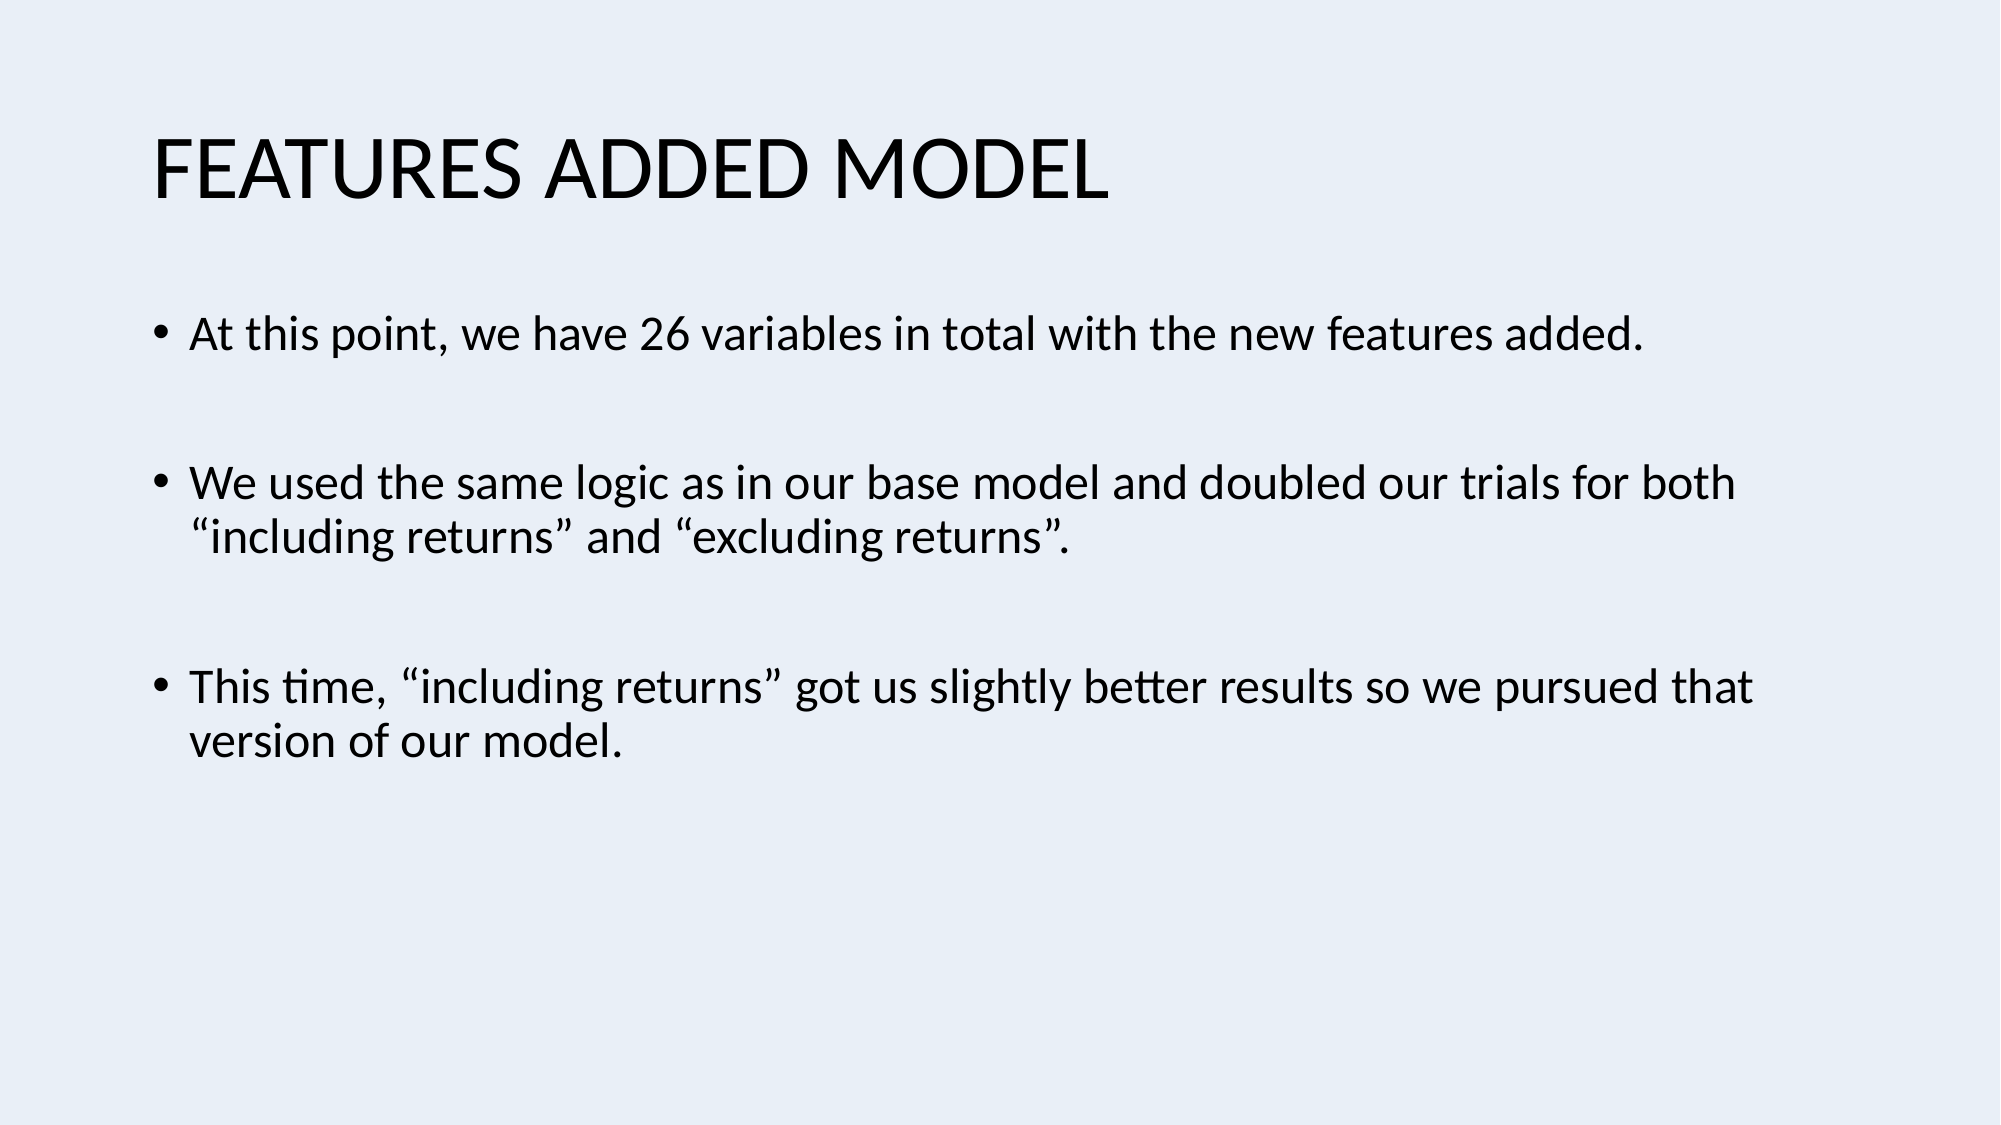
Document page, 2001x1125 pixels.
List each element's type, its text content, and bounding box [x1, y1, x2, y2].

title FEATURES ADDED MODEL [137, 59, 1863, 278]
list At this point, we have 26 variables in total with the new features added. We used the same logic as in our base model and doubled our trials for both “including returns” and “excluding returns”. This time, “including returns” got us slightly better results so we pursued that version of our model. [137, 299, 1863, 1014]
